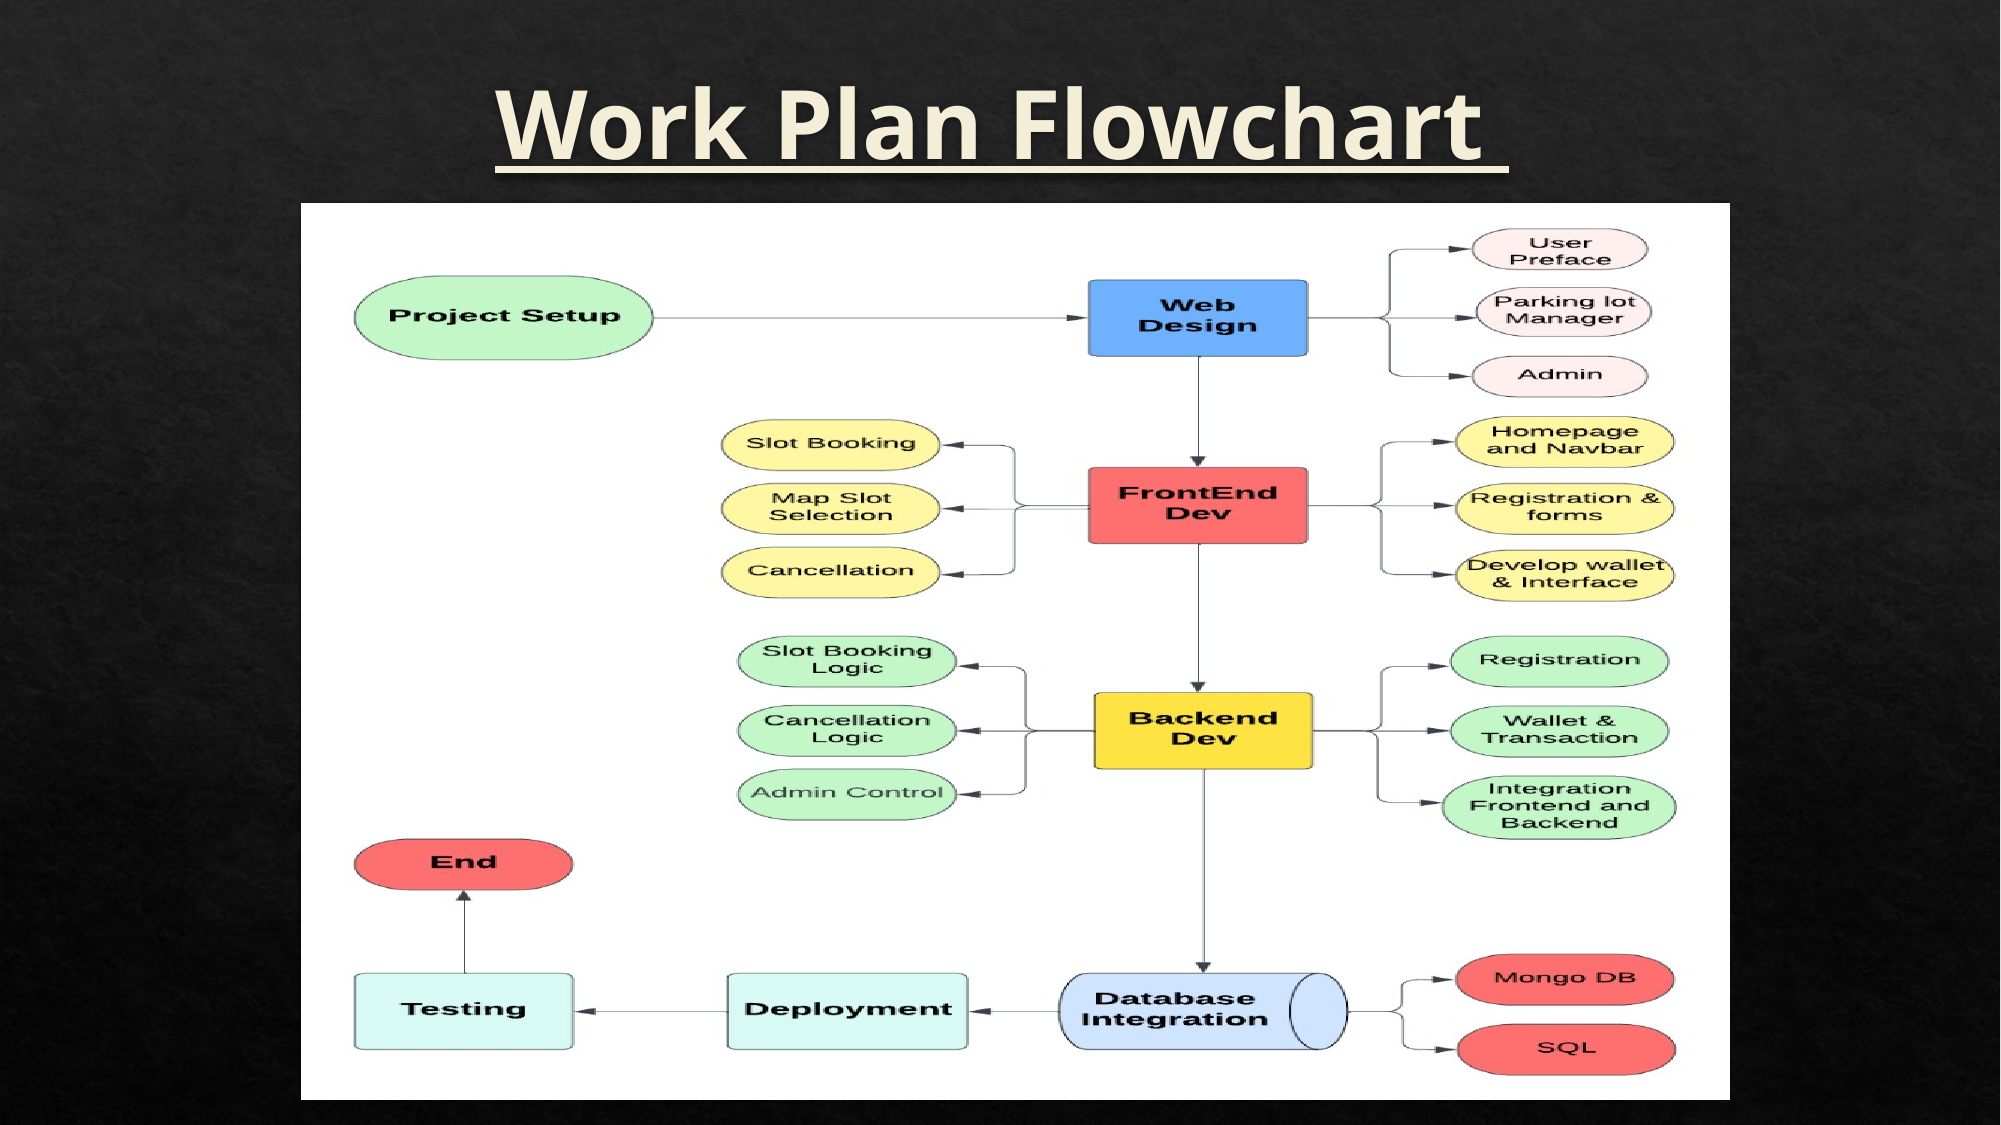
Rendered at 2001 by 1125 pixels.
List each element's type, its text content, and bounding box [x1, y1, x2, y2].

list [301, 203, 1731, 1101]
title Work Plan Flowchart [153, 24, 1852, 232]
